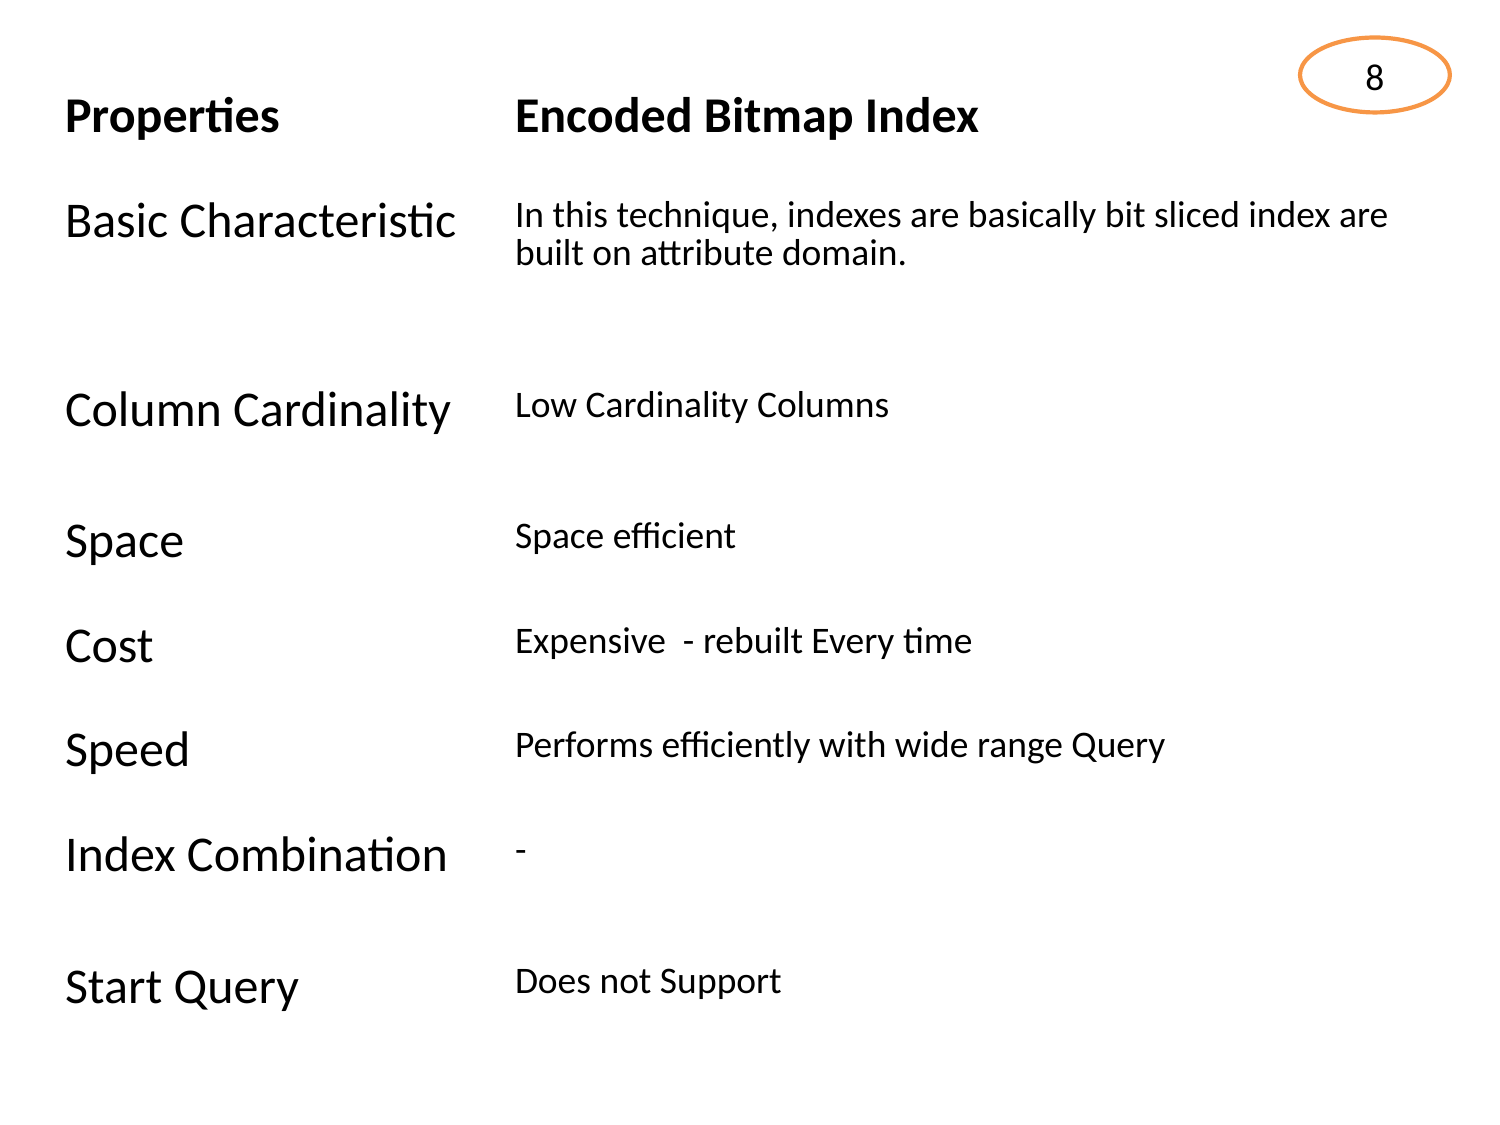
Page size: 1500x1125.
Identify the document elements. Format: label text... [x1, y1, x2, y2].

table_cell Column Cardinality [50, 381, 500, 513]
table_cell Space [50, 513, 500, 617]
table_cell Index Combination [50, 827, 500, 958]
table_header Encoded Bitmap Index [500, 88, 1425, 192]
table_cell Speed [50, 722, 500, 827]
table_cell Basic Characteristic [50, 192, 500, 381]
table_cell Expensive - rebuilt Every time [500, 617, 1425, 722]
table_cell Performs efficiently with wide range Query [500, 722, 1425, 827]
table_cell Cost [50, 617, 500, 722]
table_header Properties [50, 88, 500, 192]
text_box 8 [1297, 35, 1452, 115]
table_cell Space efficient [500, 513, 1425, 617]
table_cell Does not Support [500, 958, 1425, 1062]
table_cell Start Query [50, 958, 500, 1062]
table_cell - [500, 827, 1425, 958]
table_cell In this technique, indexes are basically bit sliced index are built on attribute domain. [500, 192, 1425, 381]
table_cell Low Cardinality Columns [500, 381, 1425, 513]
